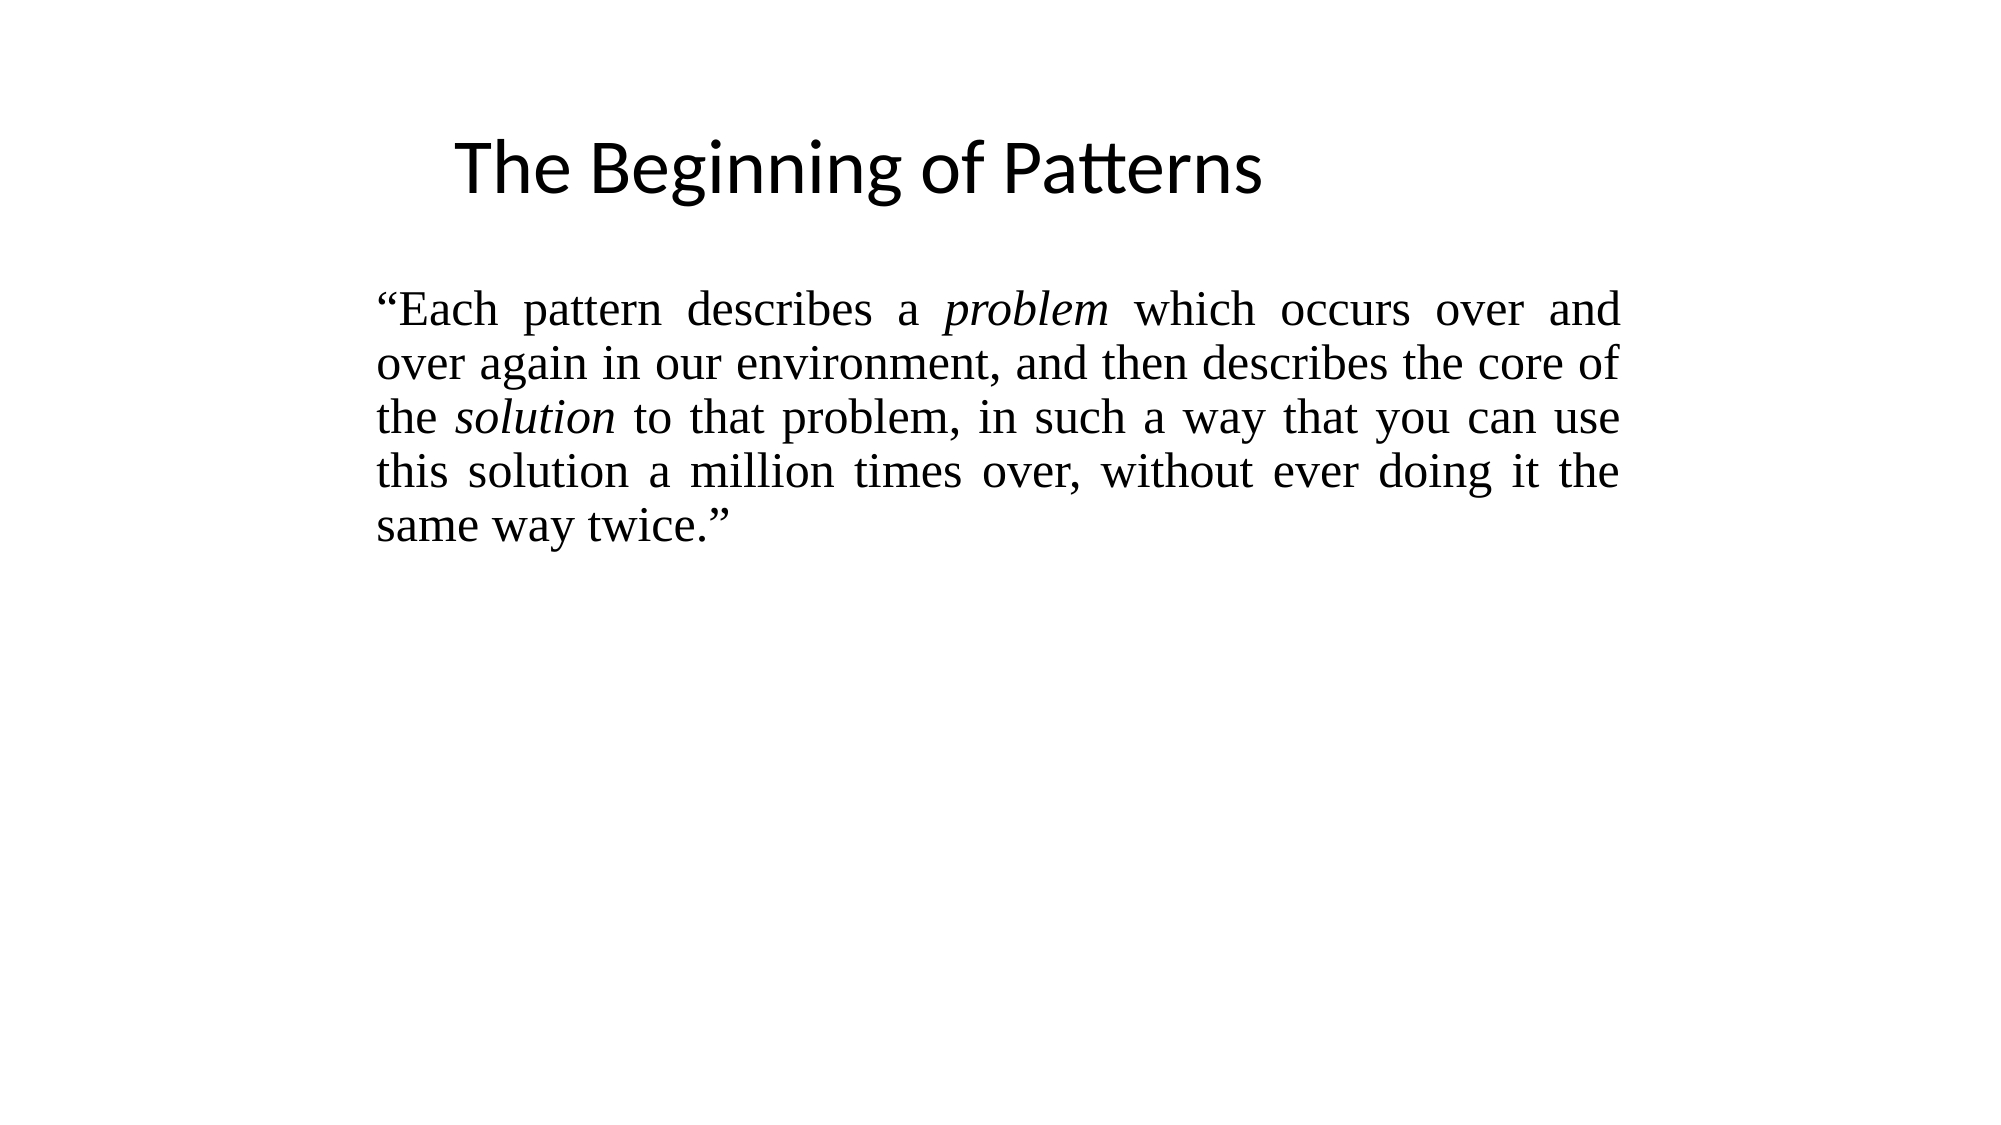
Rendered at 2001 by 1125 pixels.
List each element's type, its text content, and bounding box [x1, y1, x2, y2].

list “Each pattern describes a problem which occurs over and over again in our environment, and then describes the core of the solution to that problem, in such a way that you can use this solution a million times over, without ever doing it the same way twice.” [286, 275, 1637, 753]
title The Beginning of Patterns [439, 118, 1715, 219]
